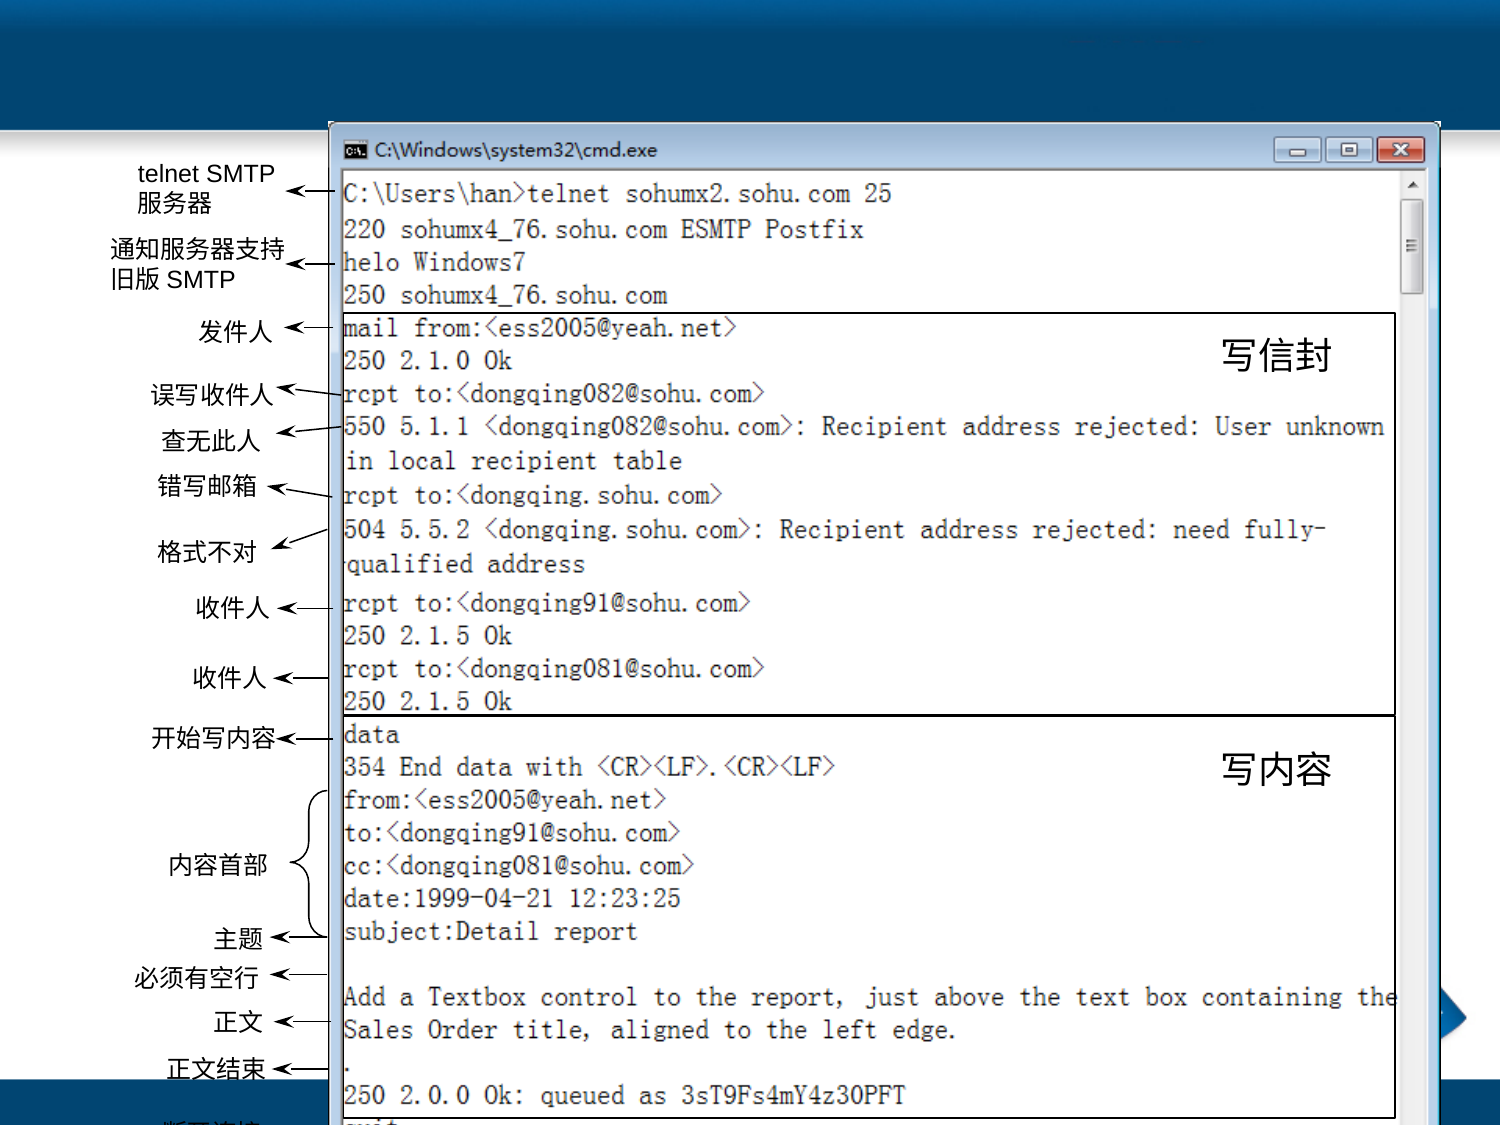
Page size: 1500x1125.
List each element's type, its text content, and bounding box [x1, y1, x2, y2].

text_box telnet SMTP服务器 [123, 150, 297, 225]
text_box 误写收件人 [135, 372, 308, 418]
text_box 通知服务器支持旧版SMTP [95, 226, 321, 301]
text_box 错写邮箱 [143, 463, 284, 508]
text_box 收件人 [180, 585, 308, 631]
text_box [307, 790, 323, 842]
picture [0, 0, 1500, 1125]
text_box 主题 [198, 916, 305, 962]
text_box [307, 887, 323, 936]
text_box 收件人 [177, 655, 306, 701]
text_box 内容首部 [153, 842, 323, 887]
text_box 断开连接 [147, 1110, 286, 1125]
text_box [266, 485, 333, 498]
text_box 格式不对 [143, 529, 284, 575]
text_box 查无此人 [146, 417, 284, 463]
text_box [270, 529, 328, 550]
text_box 正文结束 [151, 1046, 289, 1091]
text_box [275, 386, 342, 396]
text_box 发件人 [183, 309, 291, 354]
text_box 开始写内容 [136, 714, 293, 760]
text_box 正文 [198, 999, 293, 1044]
text_box 必须有空行 [119, 954, 291, 1000]
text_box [275, 426, 342, 434]
